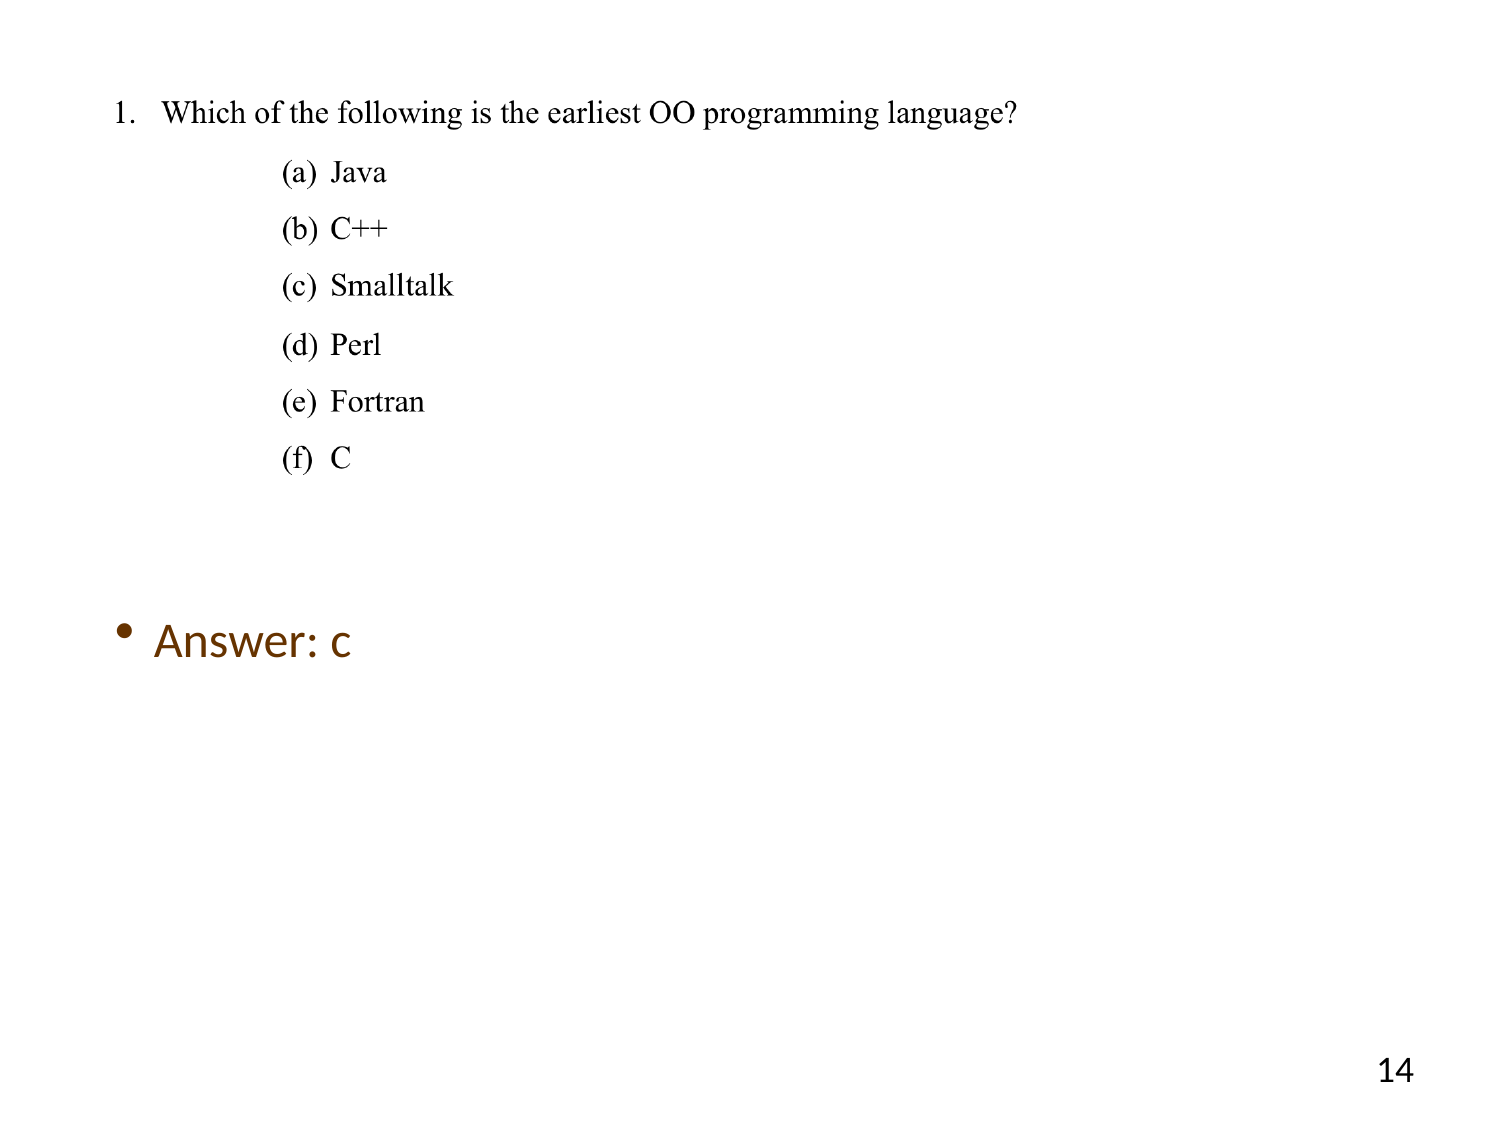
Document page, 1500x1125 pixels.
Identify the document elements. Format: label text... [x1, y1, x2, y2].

list Answer: c [99, 599, 1401, 1026]
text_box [112, 74, 1474, 476]
slide_number 14 [1324, 1037, 1438, 1101]
